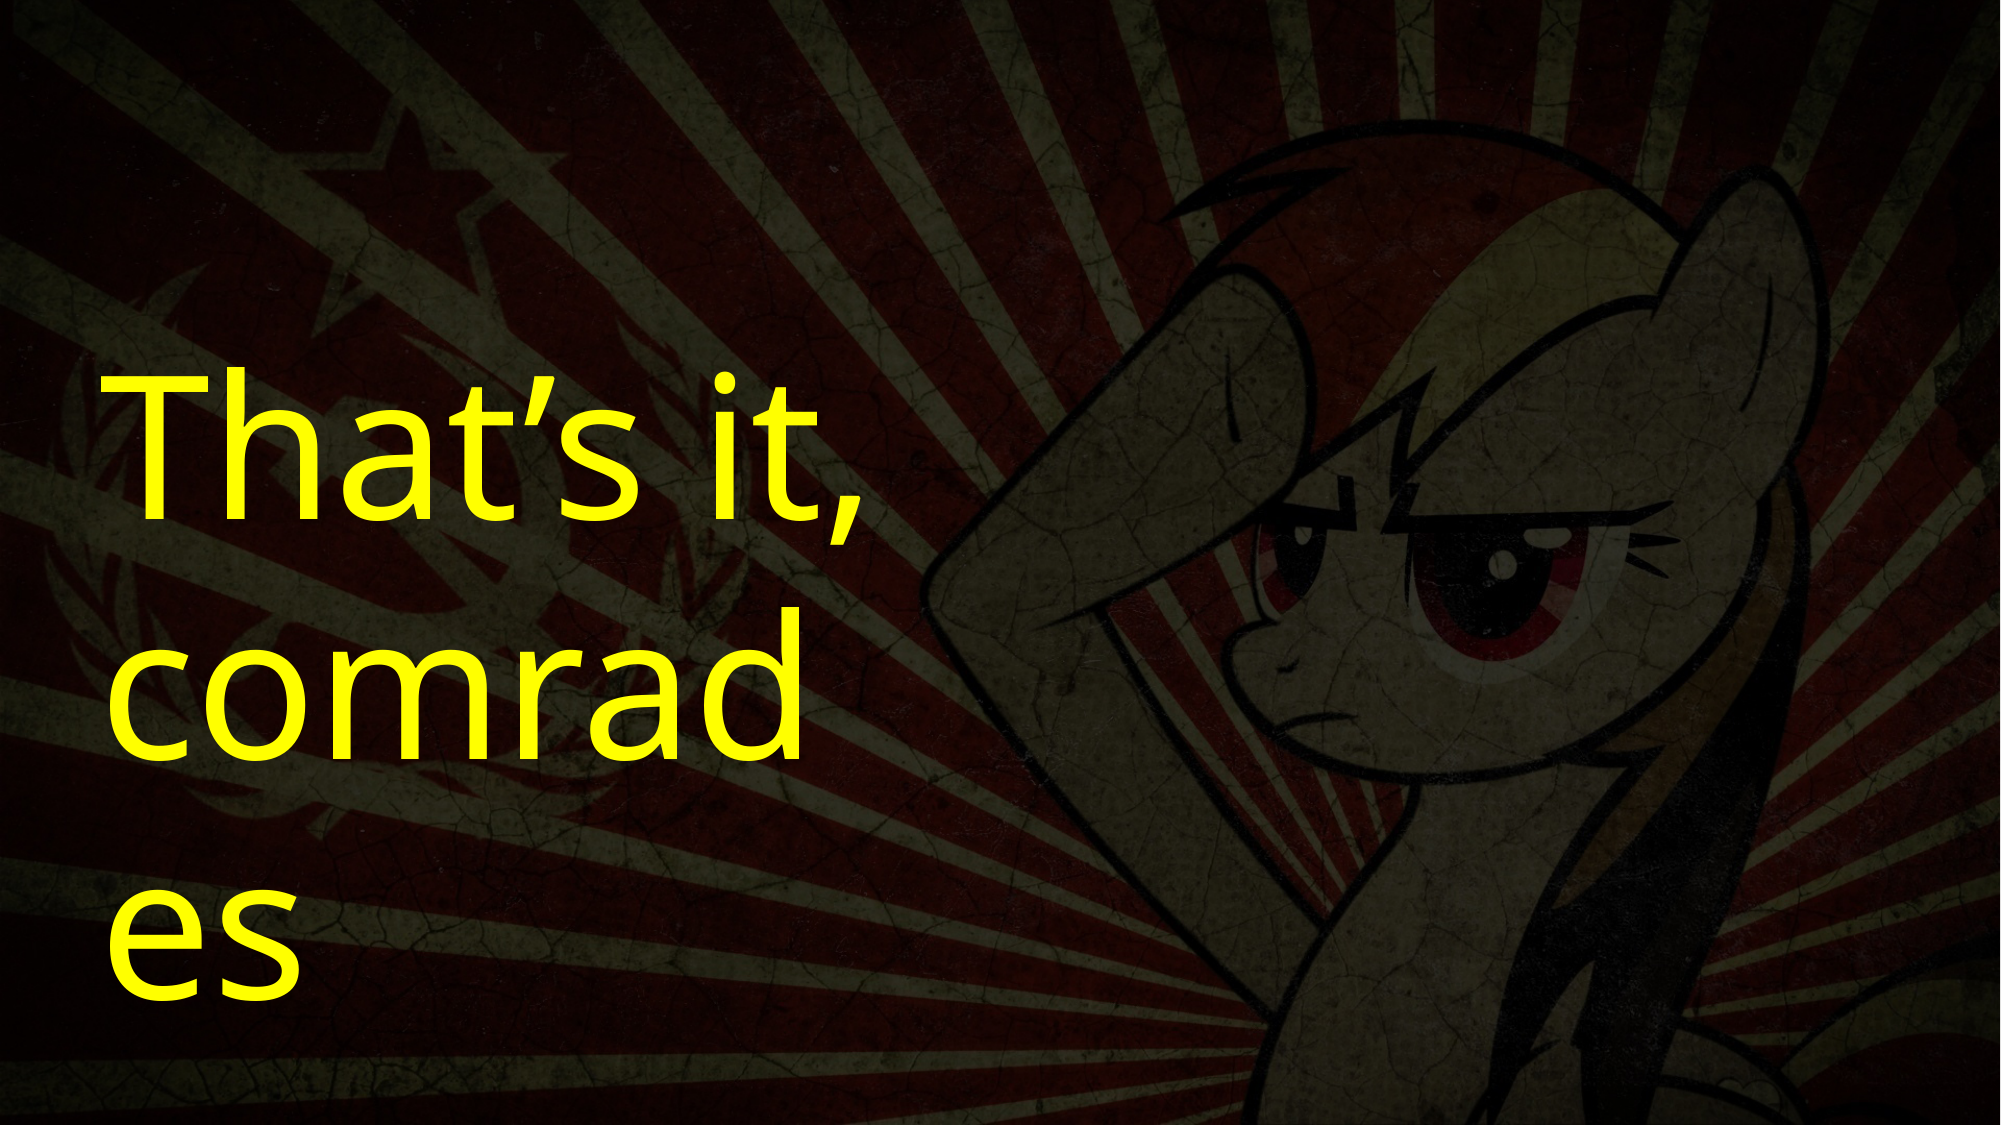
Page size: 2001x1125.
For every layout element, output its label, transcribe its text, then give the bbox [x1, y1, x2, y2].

text_box That’s it, comrades [84, 312, 898, 1048]
picture [0, 0, 2001, 1125]
